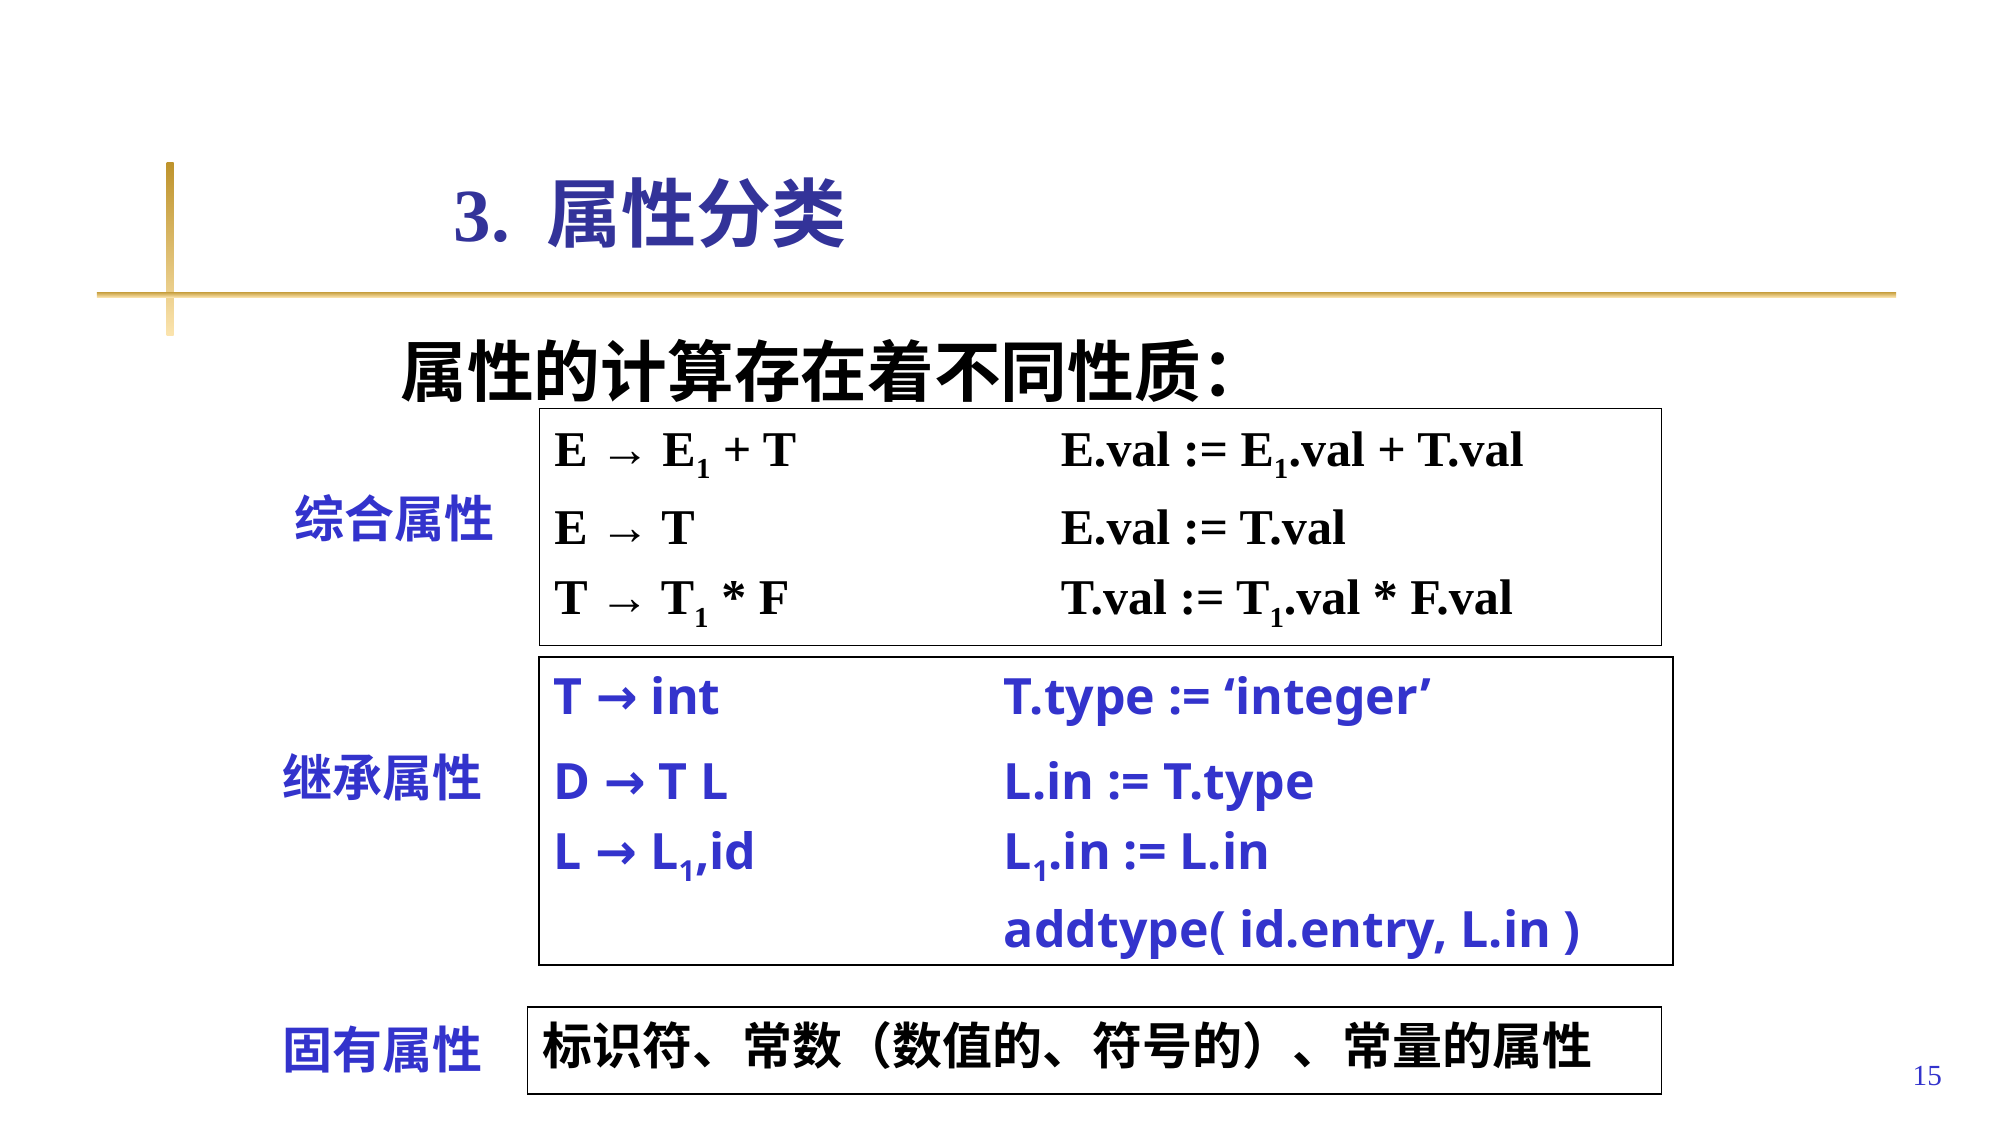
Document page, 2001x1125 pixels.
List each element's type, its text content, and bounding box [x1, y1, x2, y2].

text_box 继承属性 [267, 739, 516, 815]
slide_number 15 [1540, 1023, 1958, 1100]
title 3. 属性分类 [438, 148, 1718, 275]
text_box T → int T.type := ‘integer’ D → T L L.in := T.type L → L1,id L1.in := L.in addtype( id.entry, L.in ) [539, 657, 1674, 965]
list E → E1 + T E.val := E1.val + T.val E → T E.val := T.val T → T1 * F T.val := T1.val * F.val [539, 417, 1662, 646]
text_box 固有属性 [267, 1011, 527, 1087]
text_box 属性的计算存在着不同性质： [385, 314, 1724, 417]
text_box 综合属性 [279, 479, 516, 555]
text_box 标识符、常数（数值的、符号的）、常量的属性 [527, 1006, 1662, 1094]
